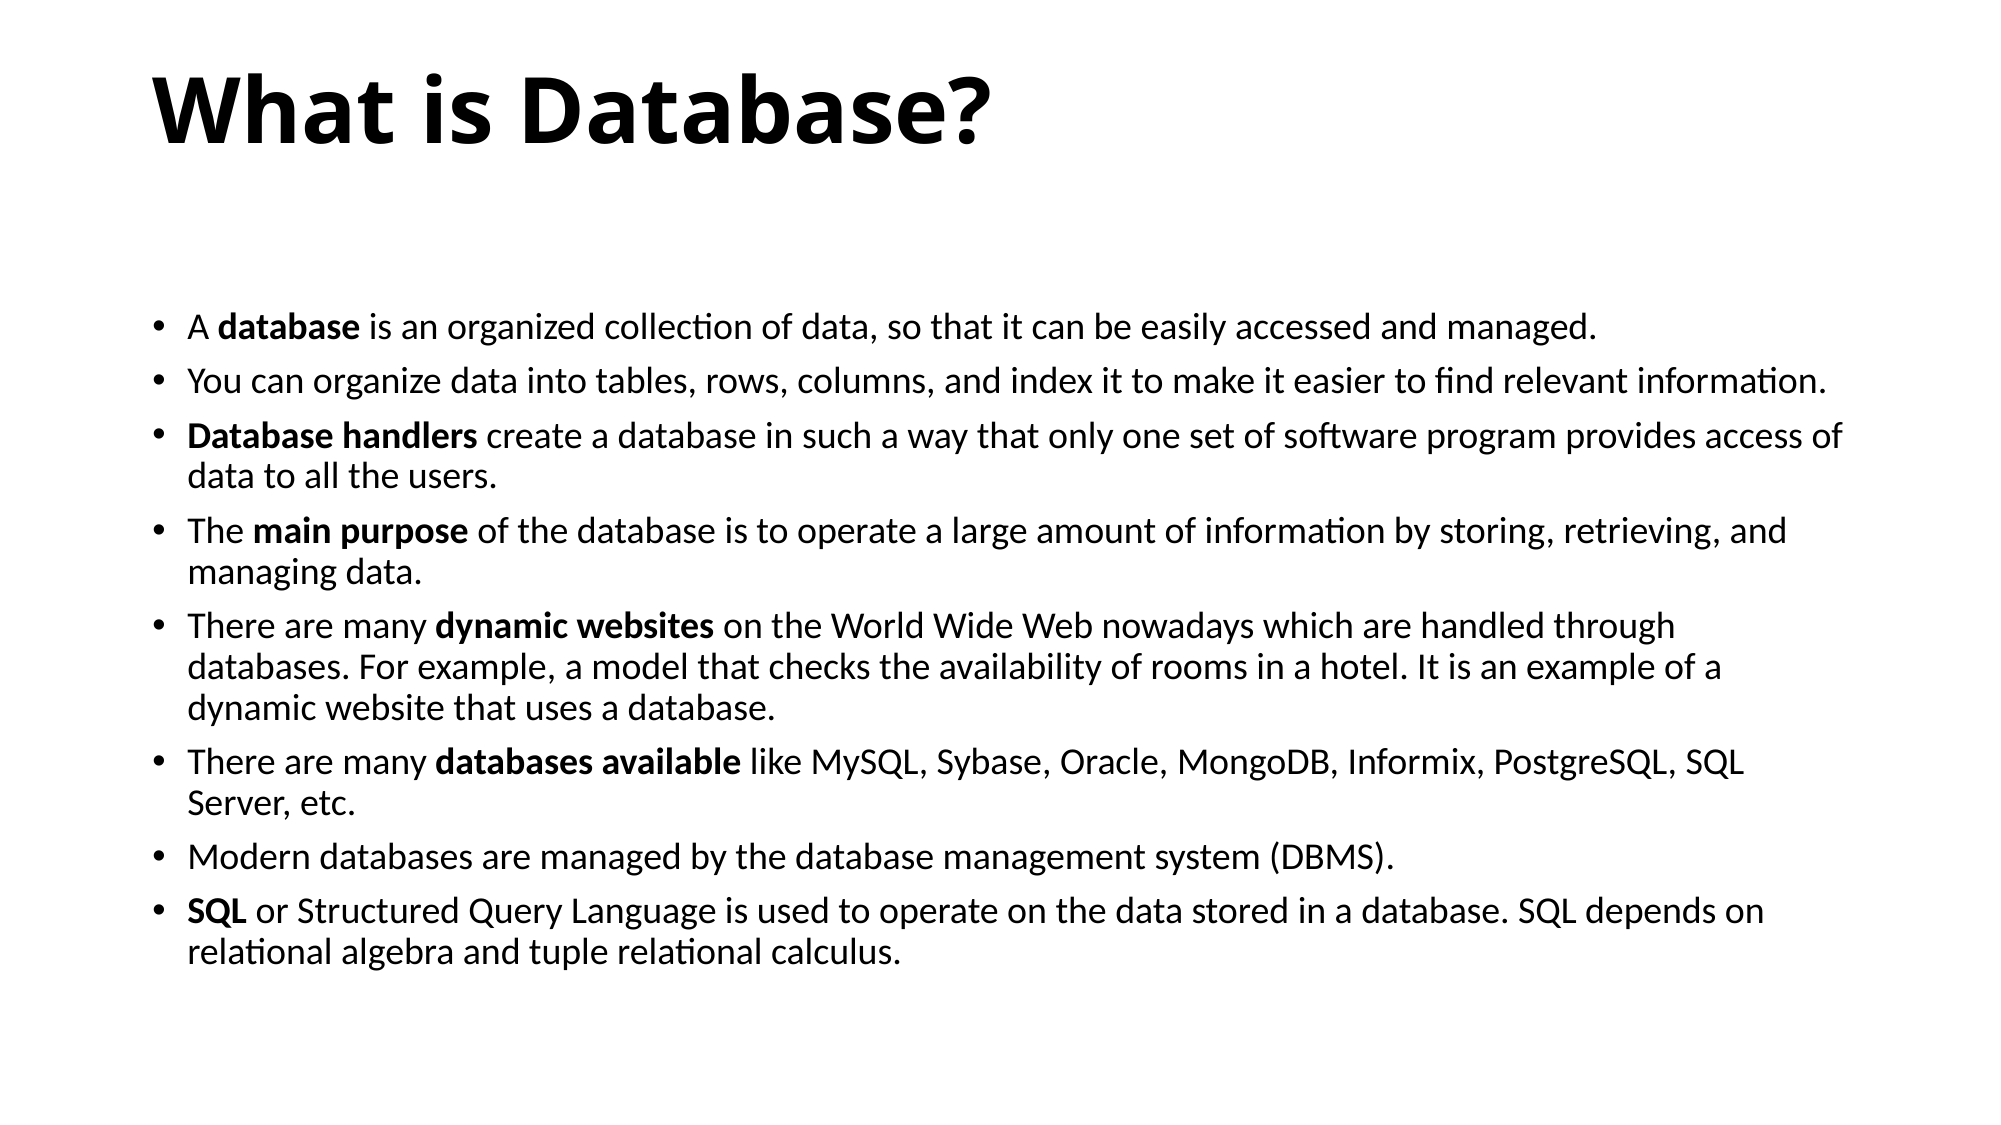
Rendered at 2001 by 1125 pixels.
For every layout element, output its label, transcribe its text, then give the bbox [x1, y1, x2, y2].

list A database is an organized collection of data, so that it can be easily accessed and managed. You can organize data into tables, rows, columns, and index it to make it easier to find relevant information. Database handlers create a database in such a way that only one set of software program provides access of data to all the users. The main purpose of the database is to operate a large amount of information by storing, retrieving, and managing data. There are many dynamic websites on the World Wide Web nowadays which are handled through databases. For example, a model that checks the availability of rooms in a hotel. It is an example of a dynamic website that uses a database. There are many databases available like MySQL, Sybase, Oracle, MongoDB, Informix, PostgreSQL, SQL Server, etc. Modern databases are managed by the database management system (DBMS). SQL or Structured Query Language is used to operate on the data stored in a database. SQL depends on relational algebra and tuple relational calculus. [137, 299, 1863, 1014]
title What is Database? [137, 59, 1863, 278]
